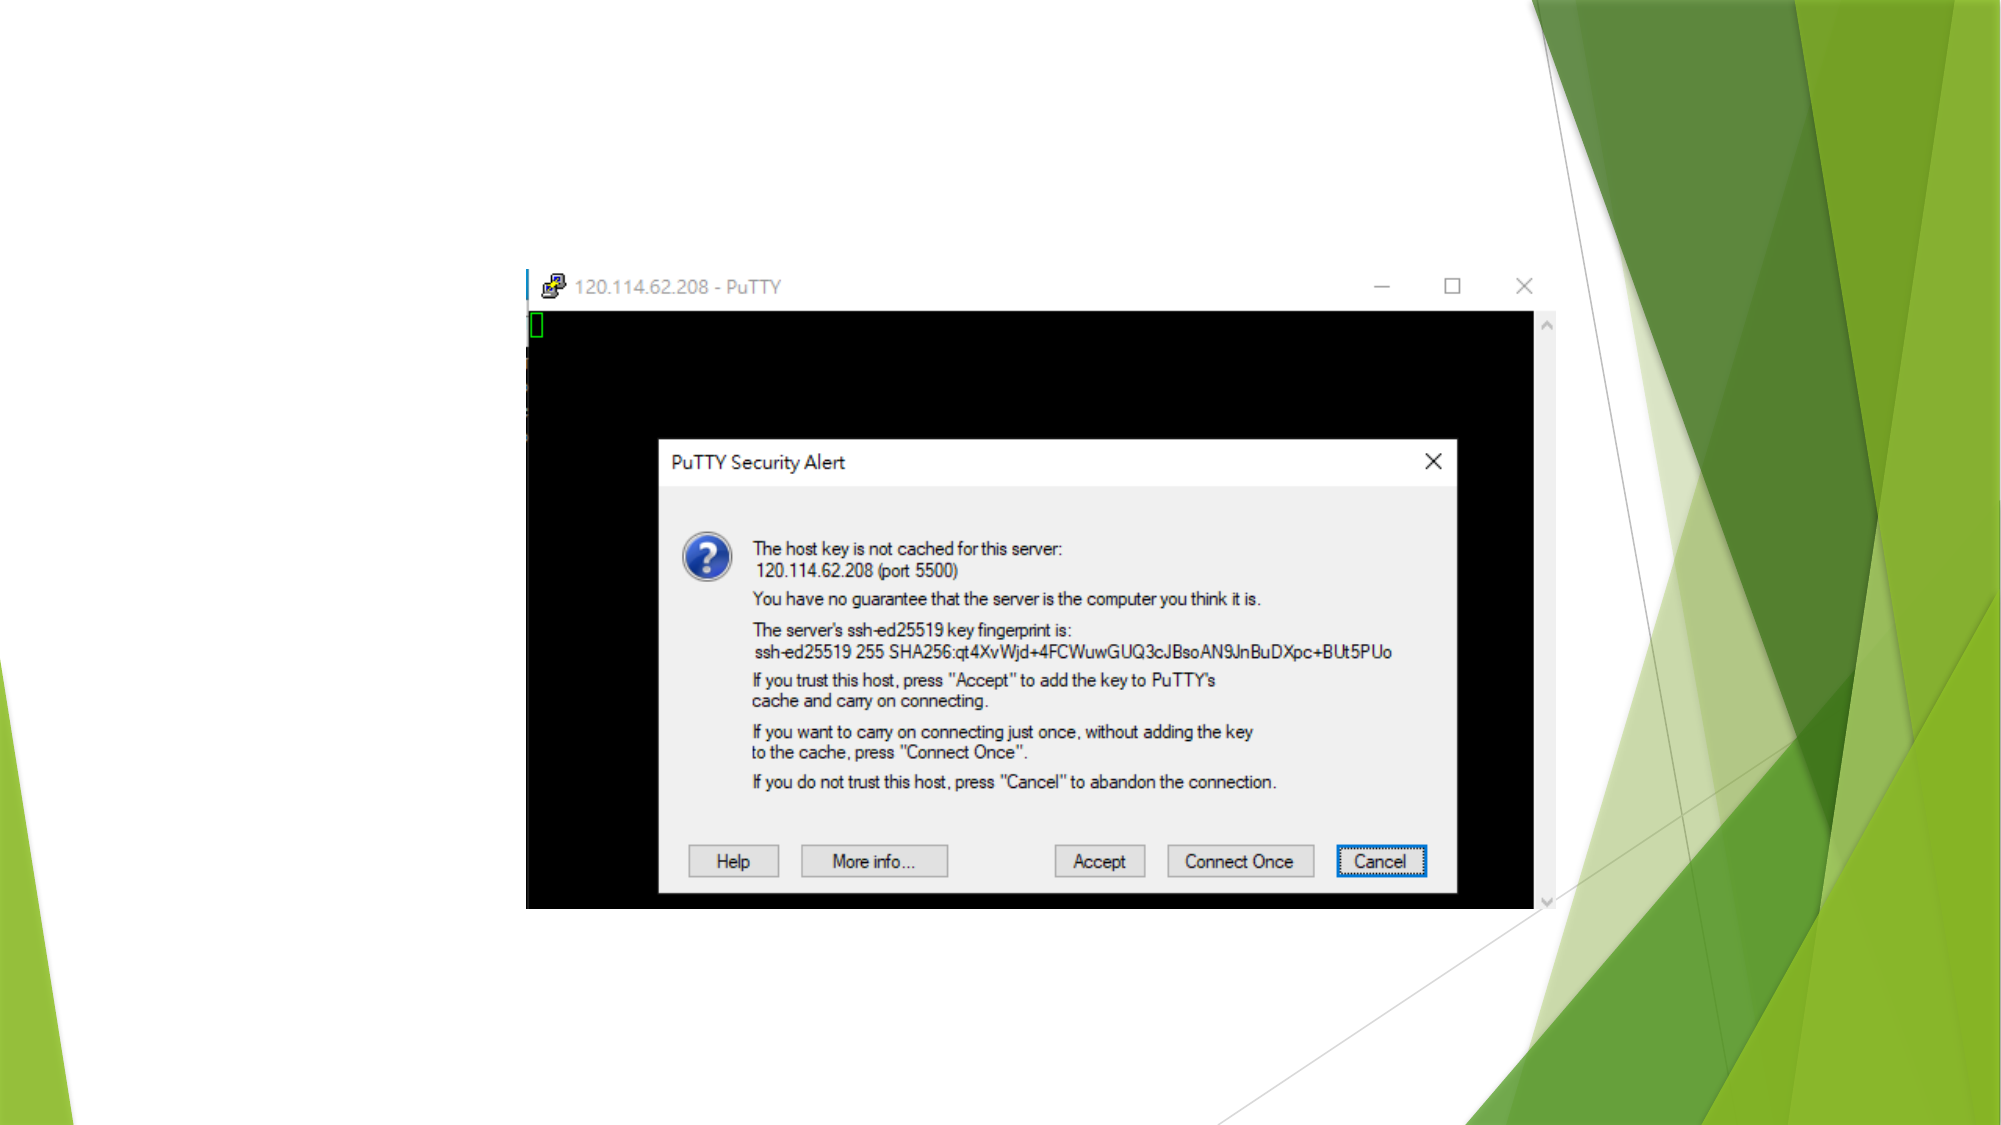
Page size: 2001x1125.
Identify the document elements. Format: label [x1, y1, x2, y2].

picture [526, 269, 1556, 910]
